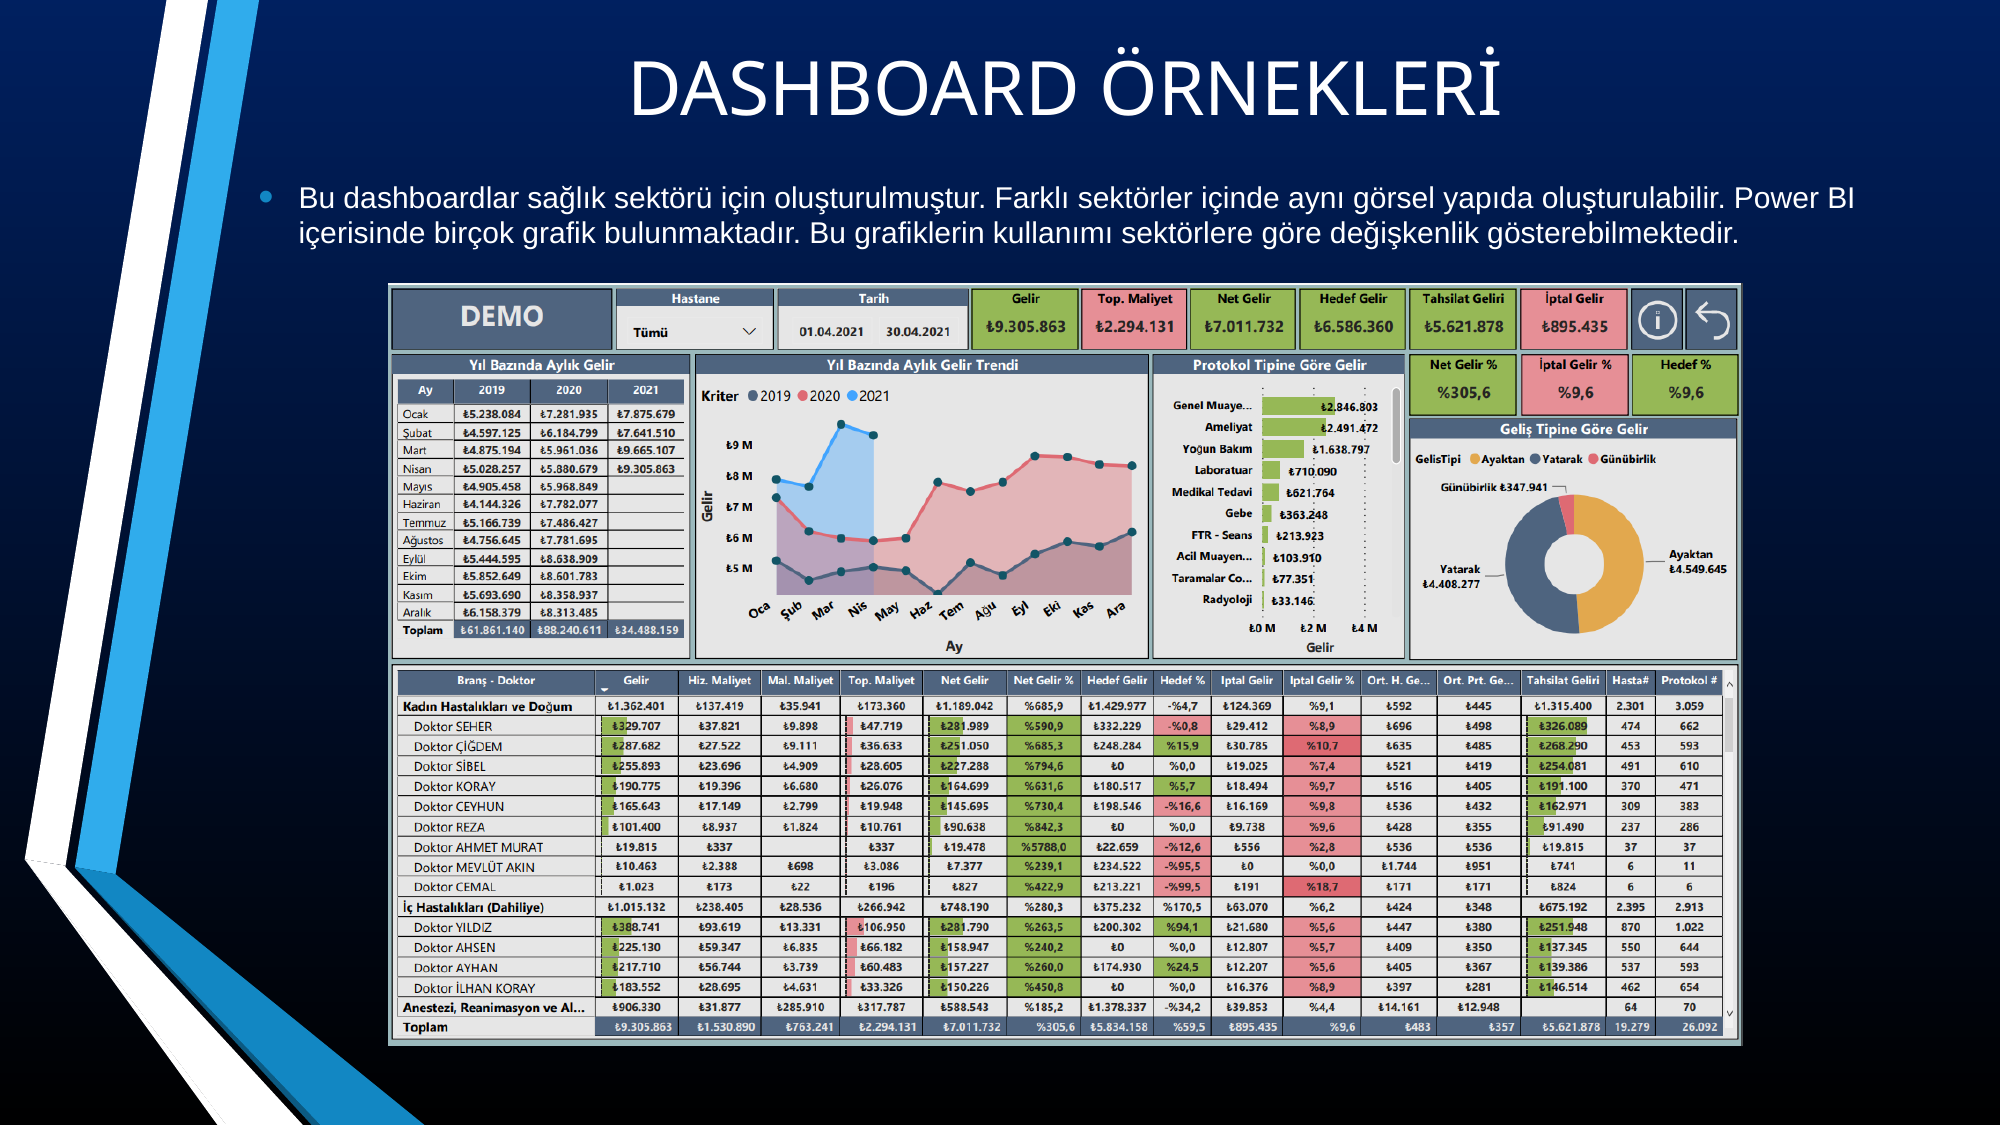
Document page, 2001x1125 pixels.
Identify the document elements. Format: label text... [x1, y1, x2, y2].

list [387, 283, 1743, 1046]
title DASHBOARD ÖRNEKLERİ [243, 30, 1887, 141]
text_box Bu dashboardlar sağlık sektörü için oluşturulmuştur. Farklı sektörler içinde aynı görsel yapıda oluşturulabilir. Power BI içerisinde birçok grafik bulunmaktadır. Bu grafiklerin kullanımı sektörlere göre değişkenlik gösterebilmektedir. [243, 155, 1887, 273]
